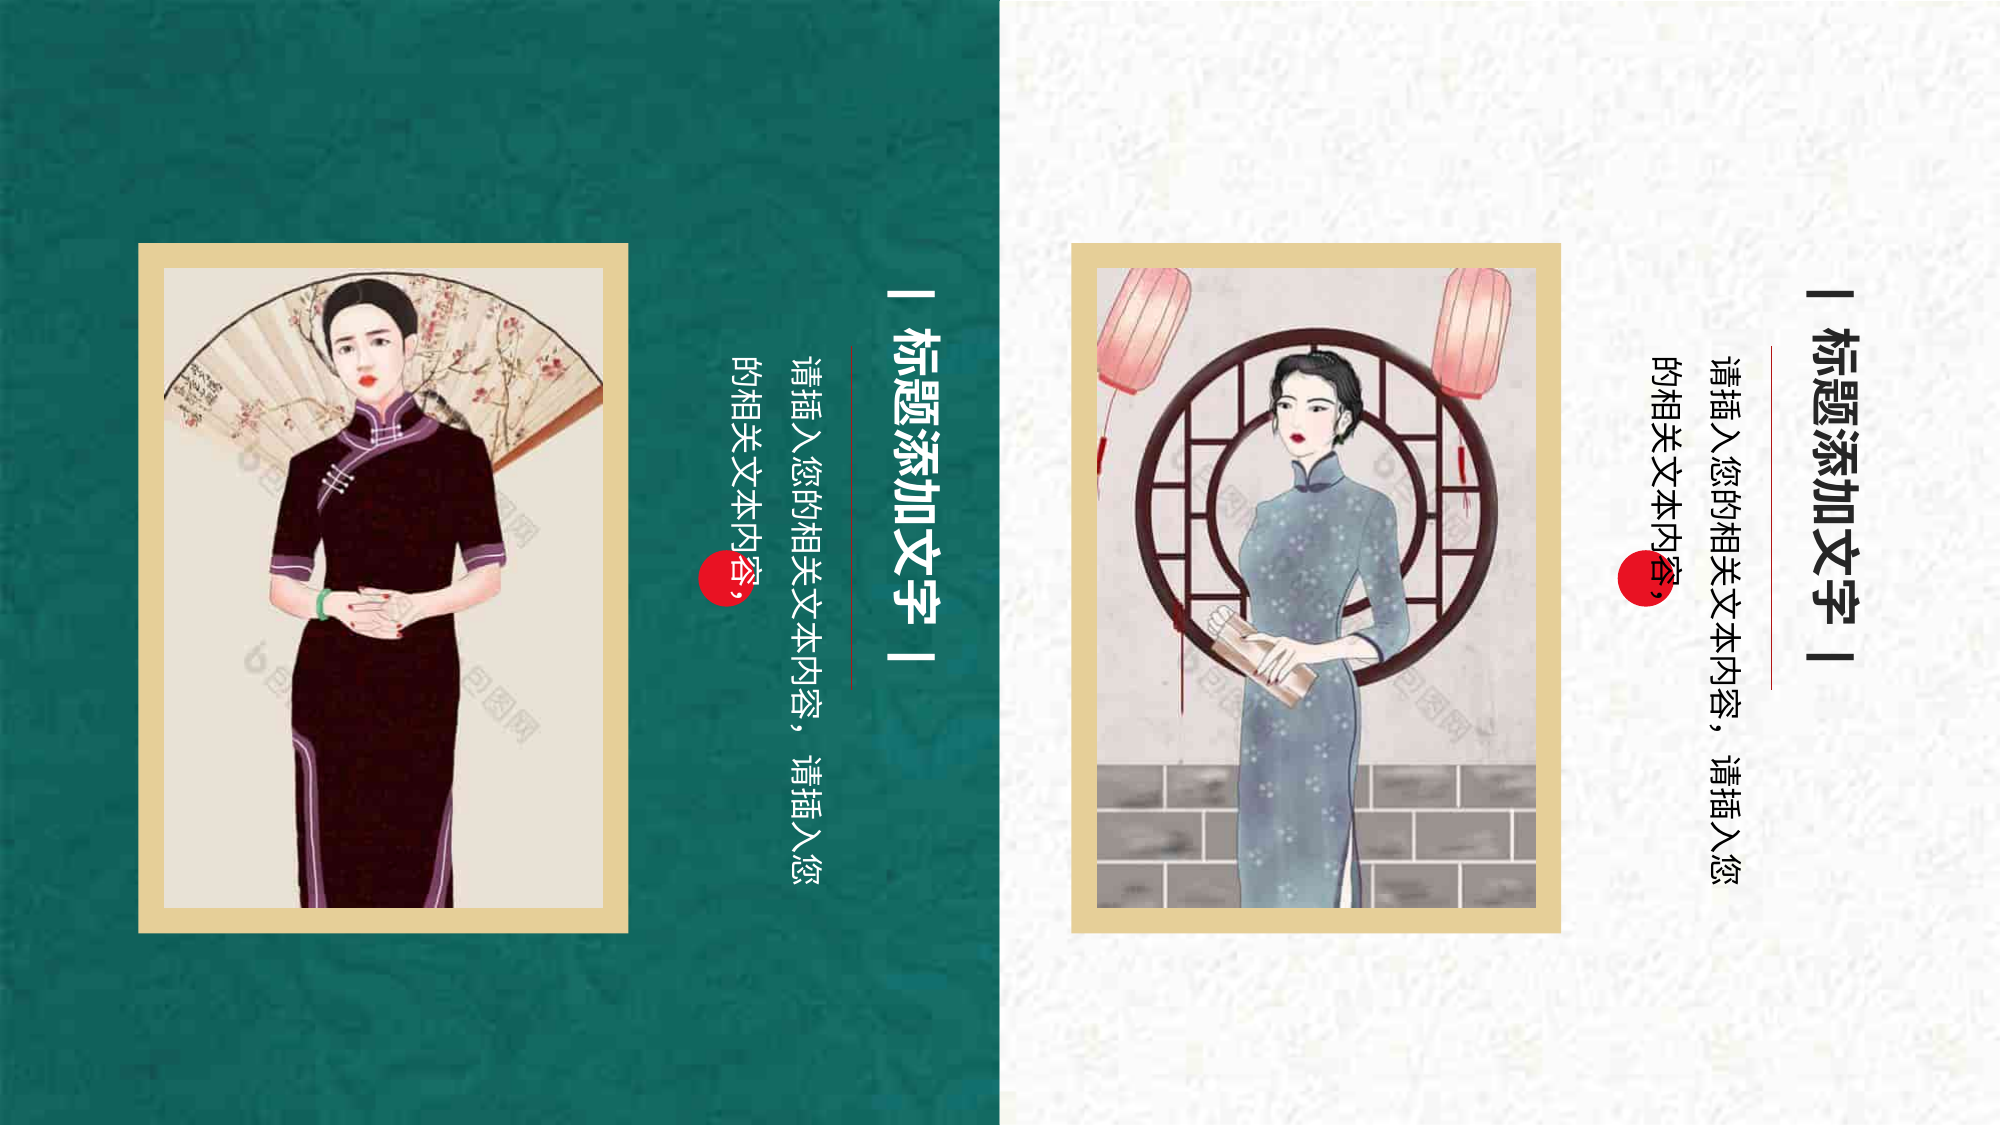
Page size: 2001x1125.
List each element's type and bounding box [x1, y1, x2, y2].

text_box [698, 257, 956, 908]
picture [0, 0, 2000, 1125]
text_box [1617, 257, 1876, 908]
